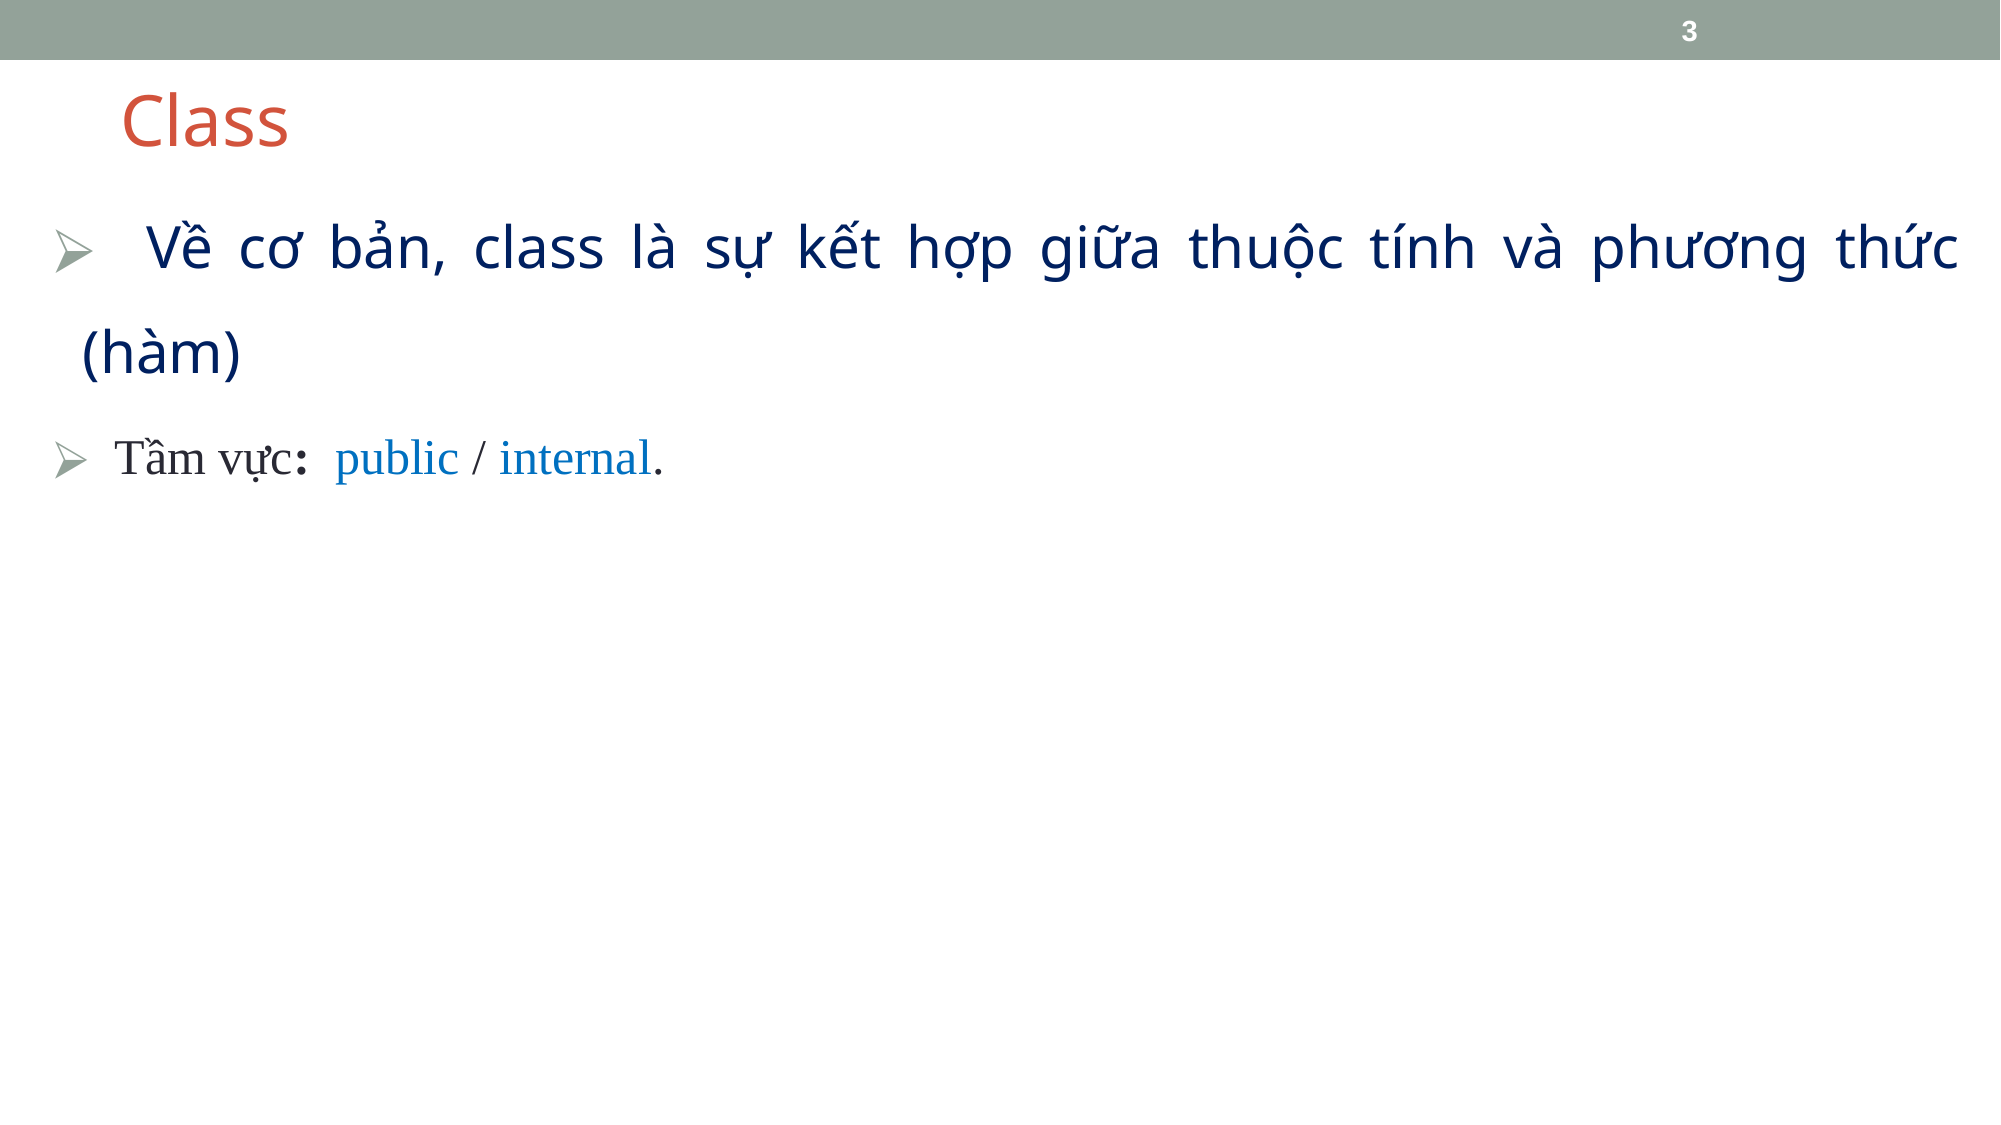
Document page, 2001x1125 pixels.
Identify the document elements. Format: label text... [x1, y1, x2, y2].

slide_number ‹#› [1666, 3, 1900, 57]
list Về cơ bản, class là sự kết hợp giữa thuộc tính và phương thức (hàm) Tầm vực: public / internal. [37, 168, 1975, 1118]
title Class [12, 67, 1638, 168]
